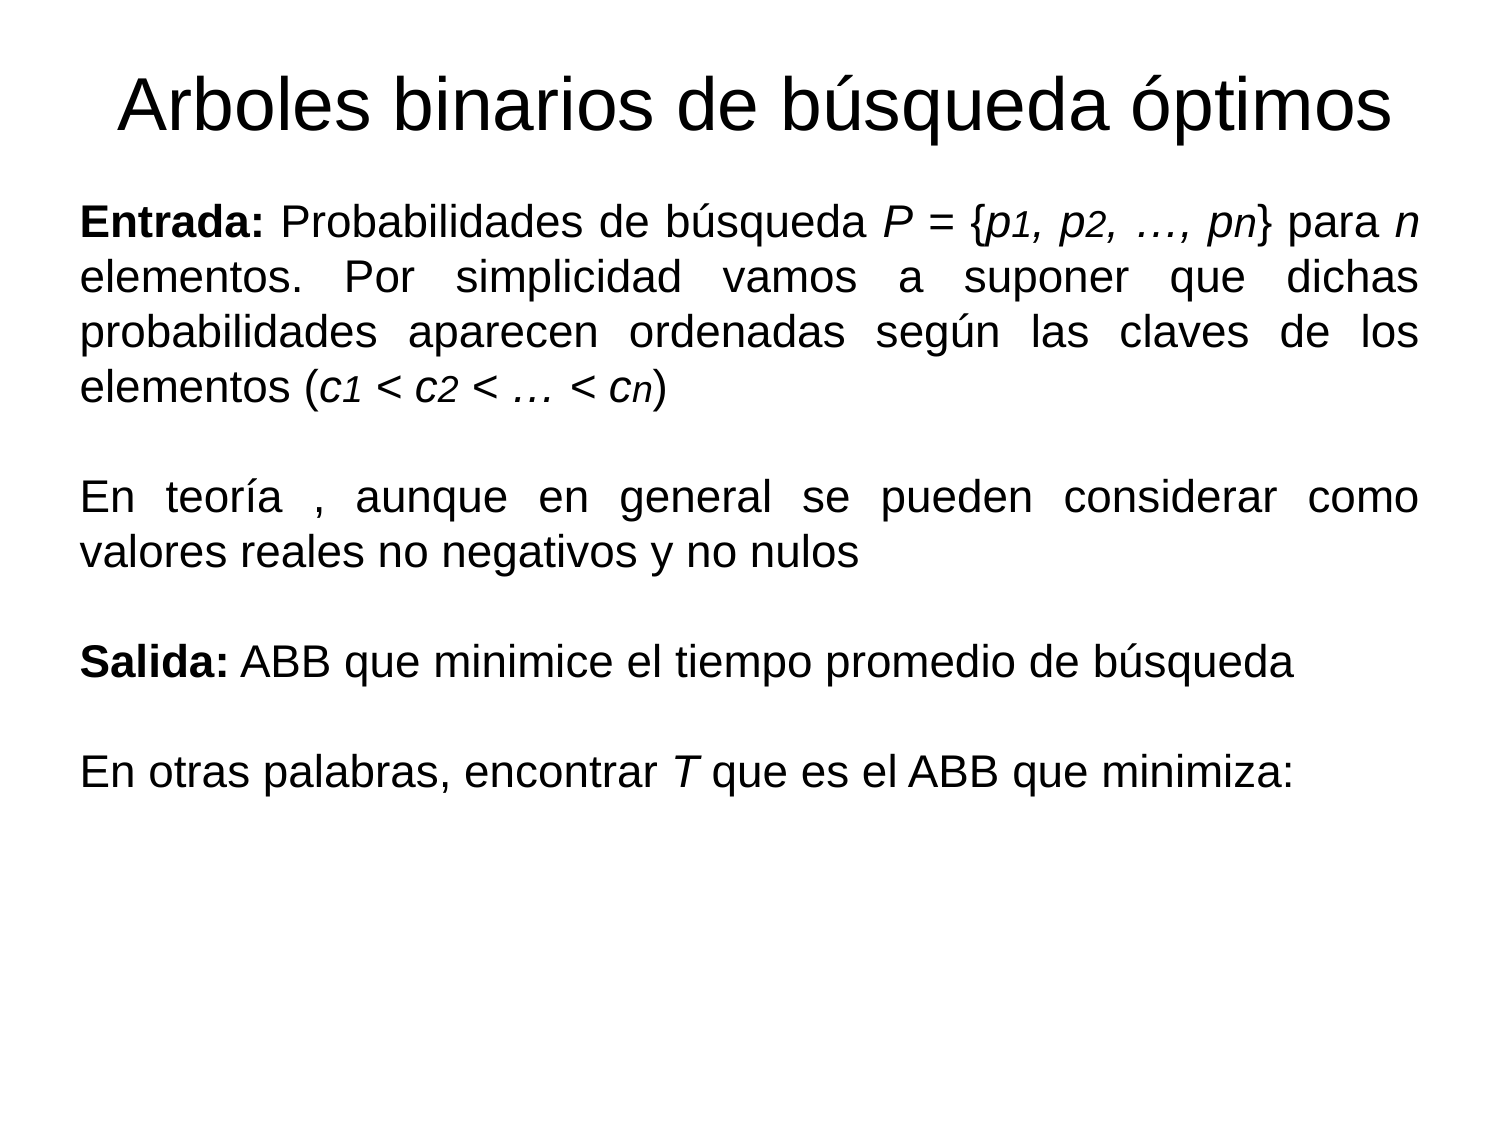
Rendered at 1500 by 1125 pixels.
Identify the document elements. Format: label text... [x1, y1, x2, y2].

text_box Arboles binarios de búsqueda óptimos [76, 30, 1436, 153]
